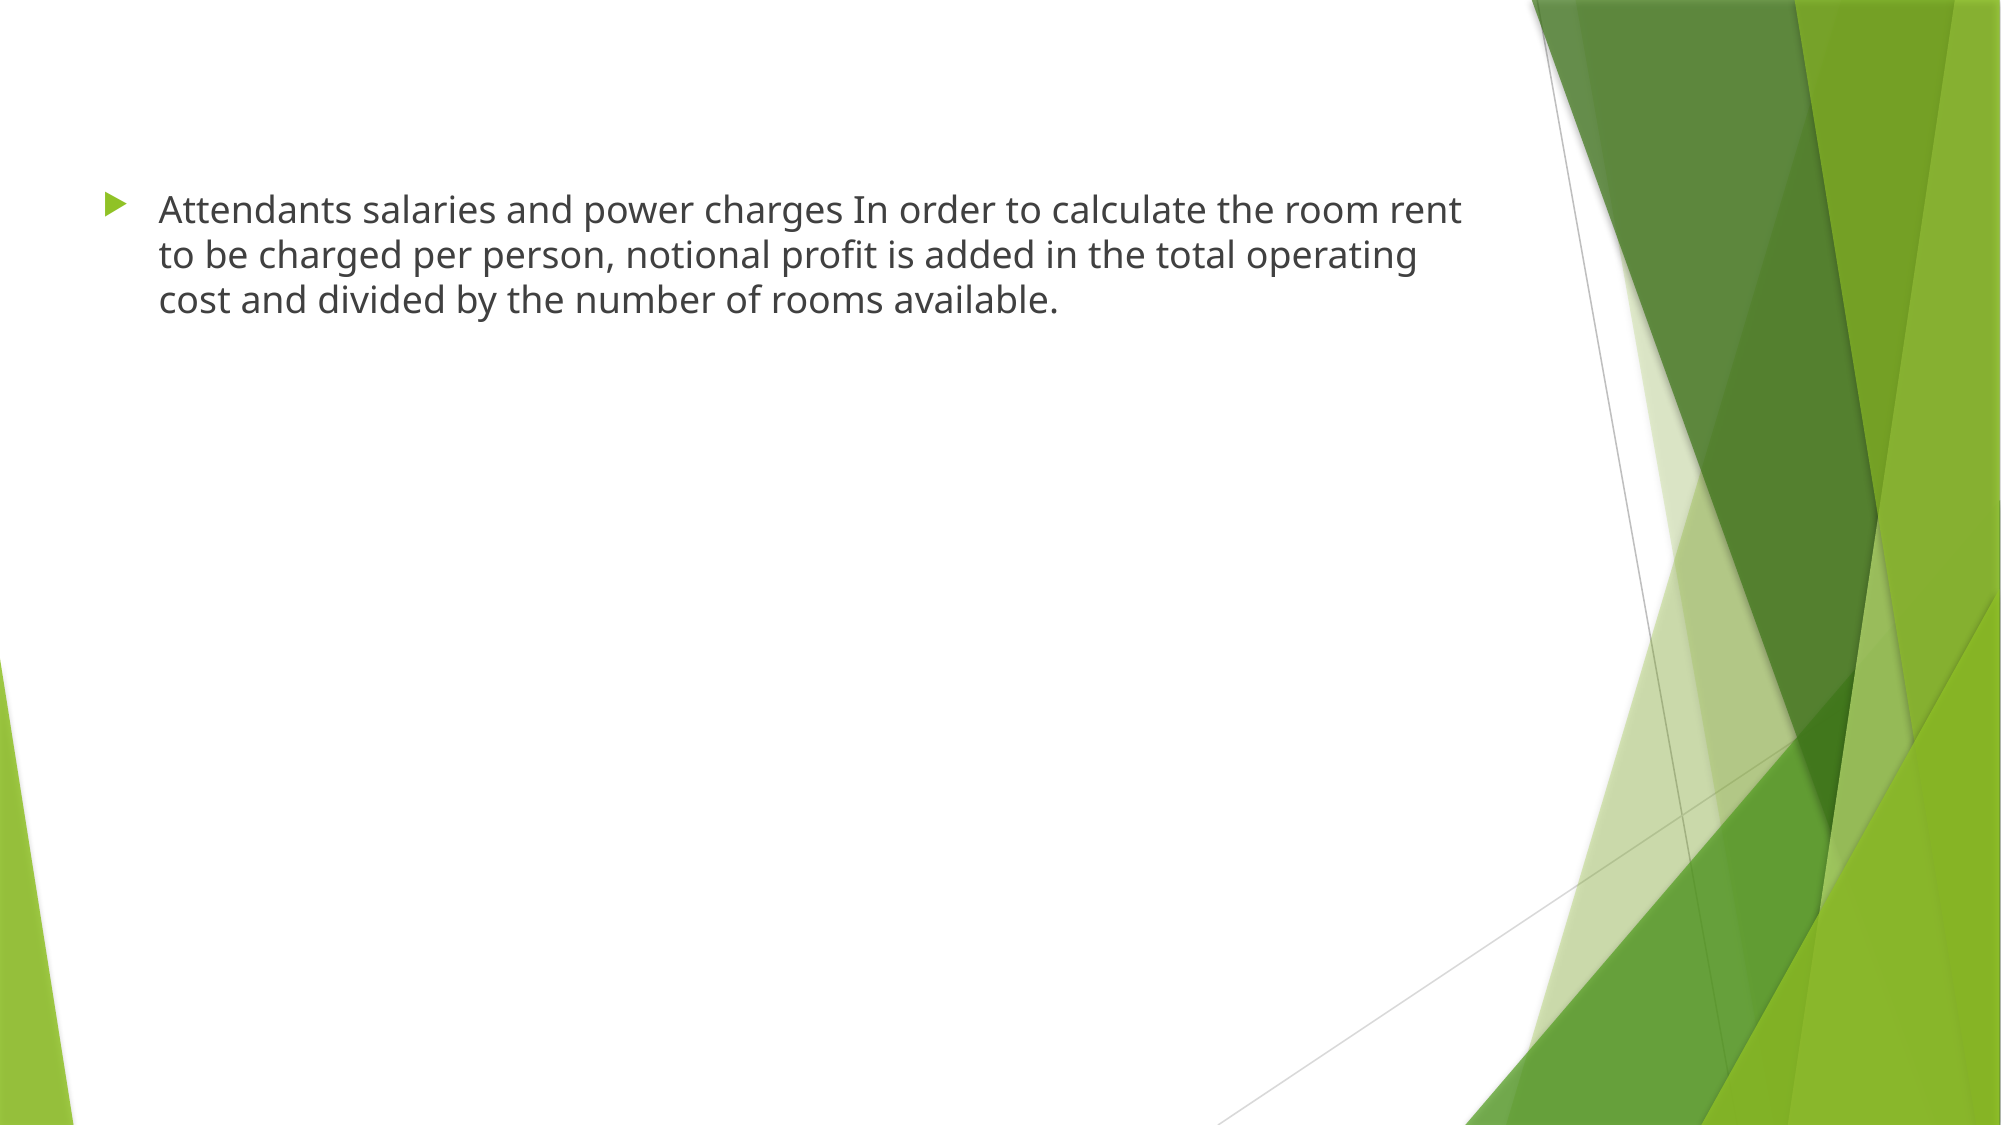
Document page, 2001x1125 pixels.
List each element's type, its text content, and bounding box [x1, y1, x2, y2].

list Attendants salaries and power charges In order to calculate the room rent to be charged per person, notional profit is added in the total operating cost and divided by the number of rooms available. [87, 178, 1498, 815]
